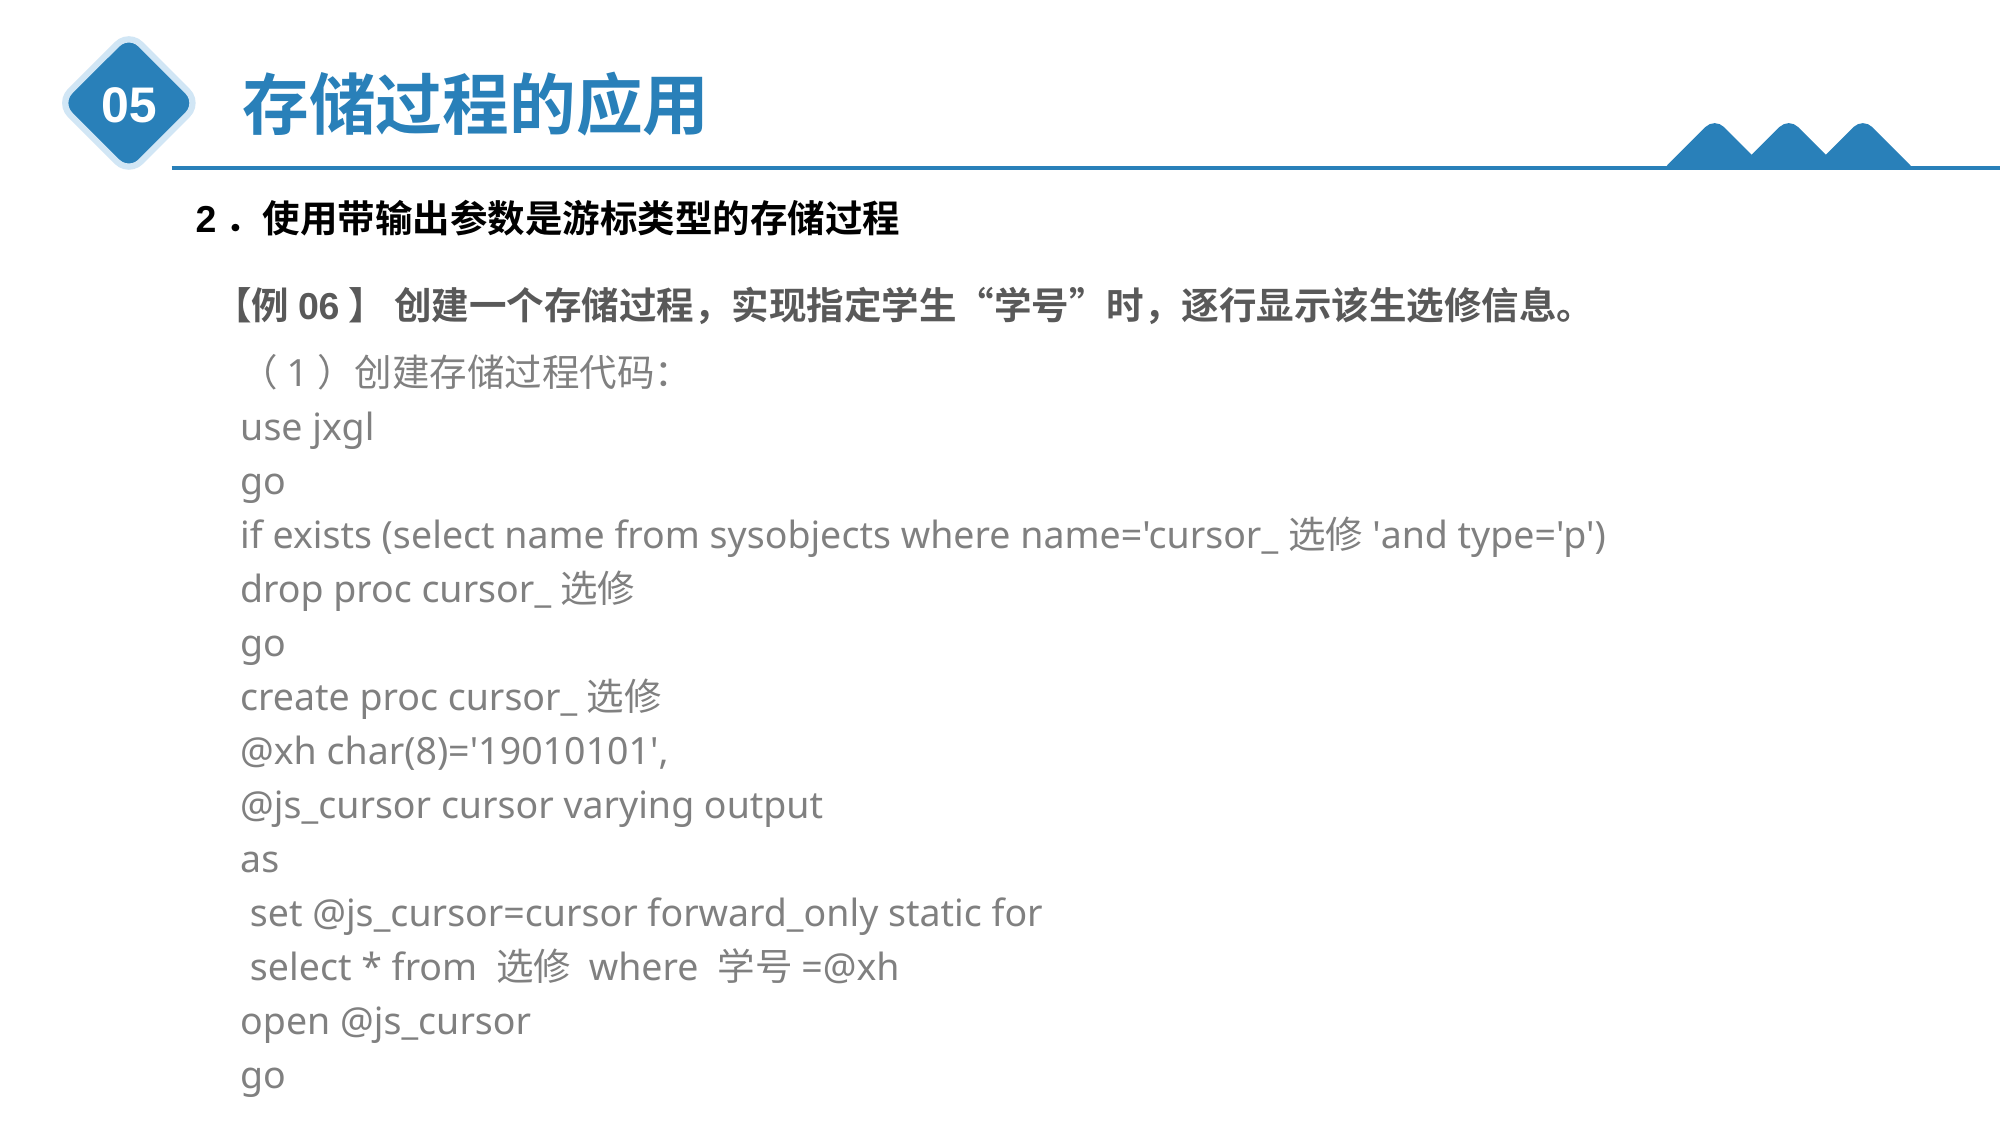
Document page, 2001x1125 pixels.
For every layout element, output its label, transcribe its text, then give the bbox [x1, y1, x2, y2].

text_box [199, 265, 1798, 1112]
text_box [1738, 122, 1826, 167]
text_box [94, 38, 163, 65]
text_box [1813, 122, 1913, 167]
text_box [172, 74, 194, 132]
text_box [1664, 122, 1752, 167]
text_box 05 [86, 65, 172, 141]
text_box [64, 73, 86, 133]
text_box 2．使用带输出参数是游标类型的存储过程 [180, 187, 915, 248]
text_box [94, 141, 163, 168]
text_box 存储过程的应用 [227, 55, 725, 151]
